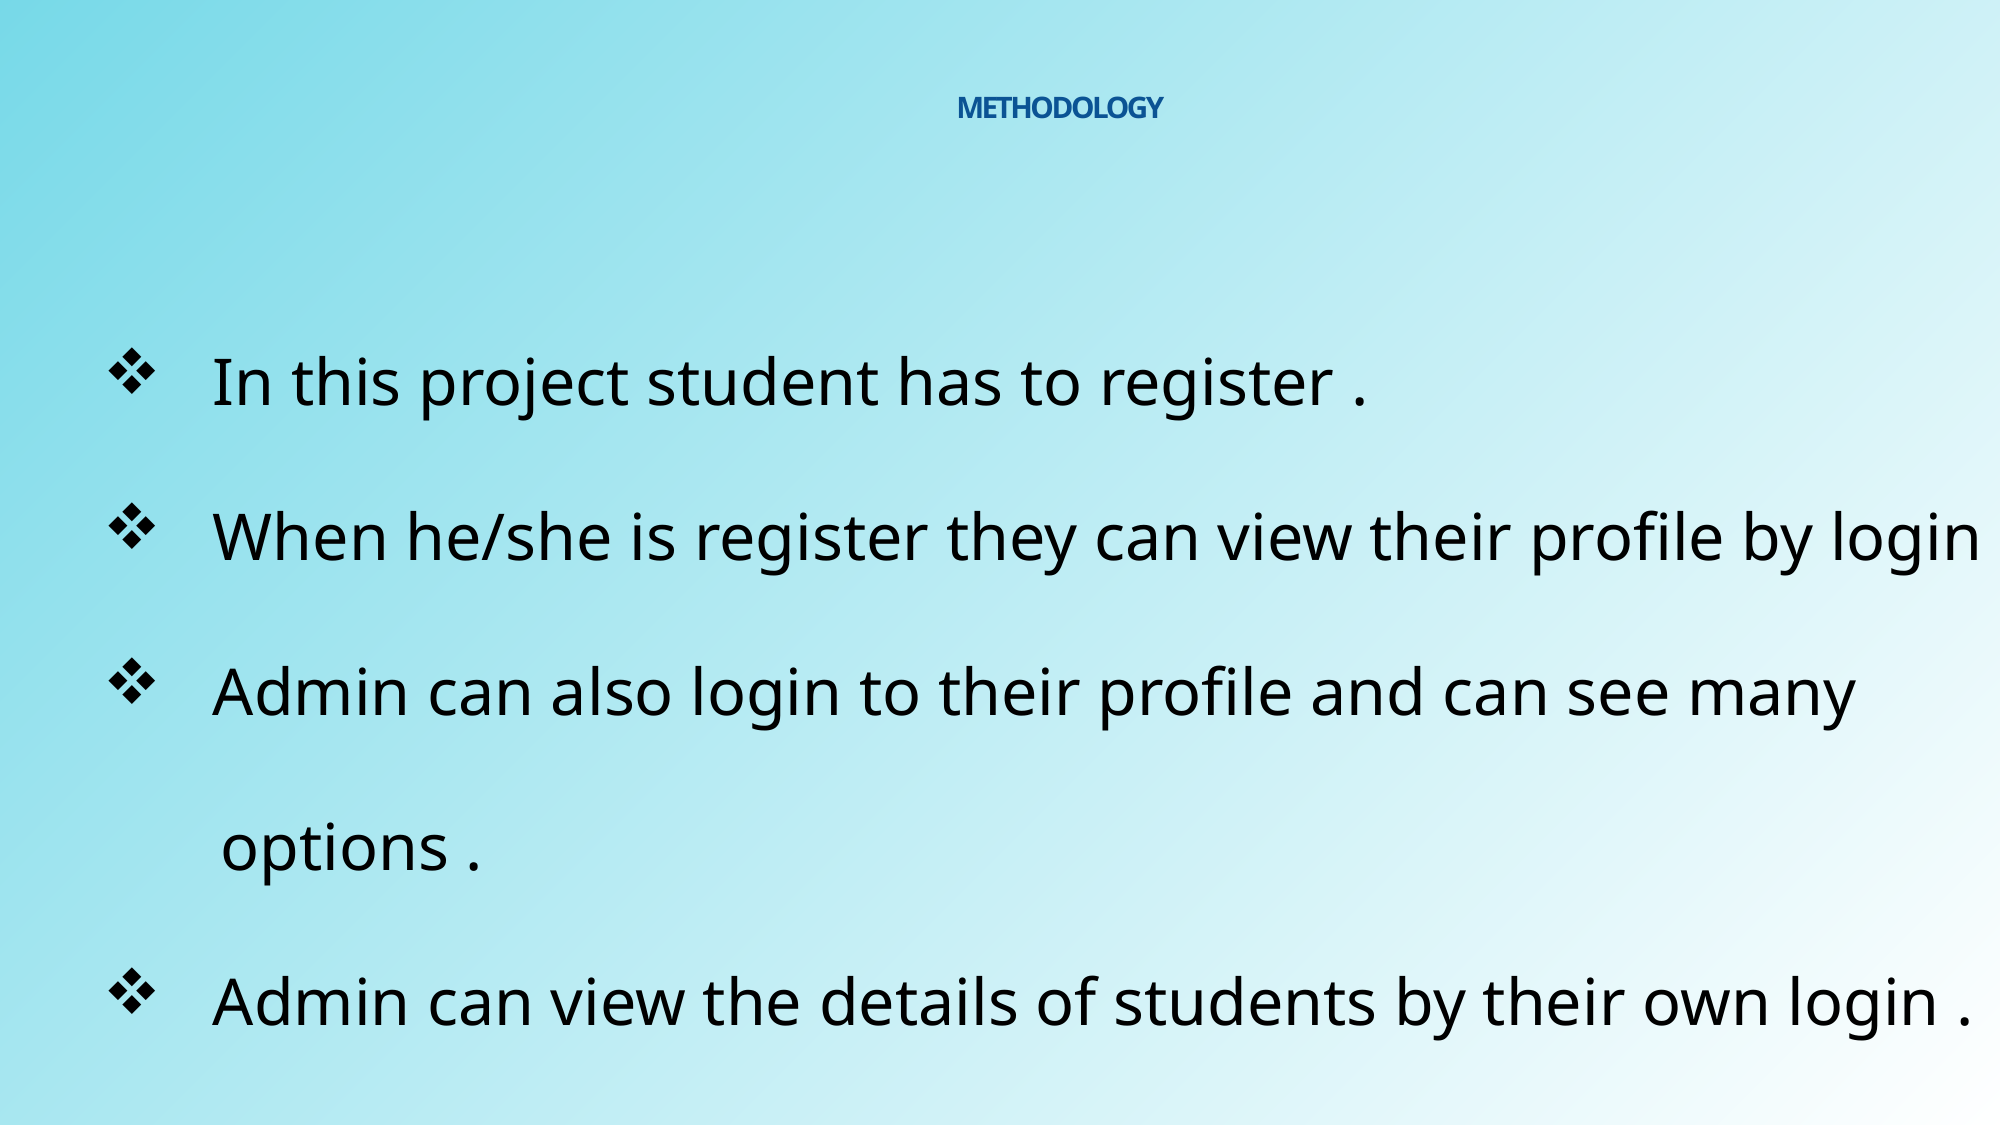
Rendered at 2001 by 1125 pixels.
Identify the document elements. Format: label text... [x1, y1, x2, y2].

title METHODOLOGY [504, 81, 1616, 214]
text_box In this project student has to register . When he/she is register they can view their profile by login . Admin can also login to their profile and can see many options . Admin can view the details of students by their own login . [88, 255, 2000, 1046]
